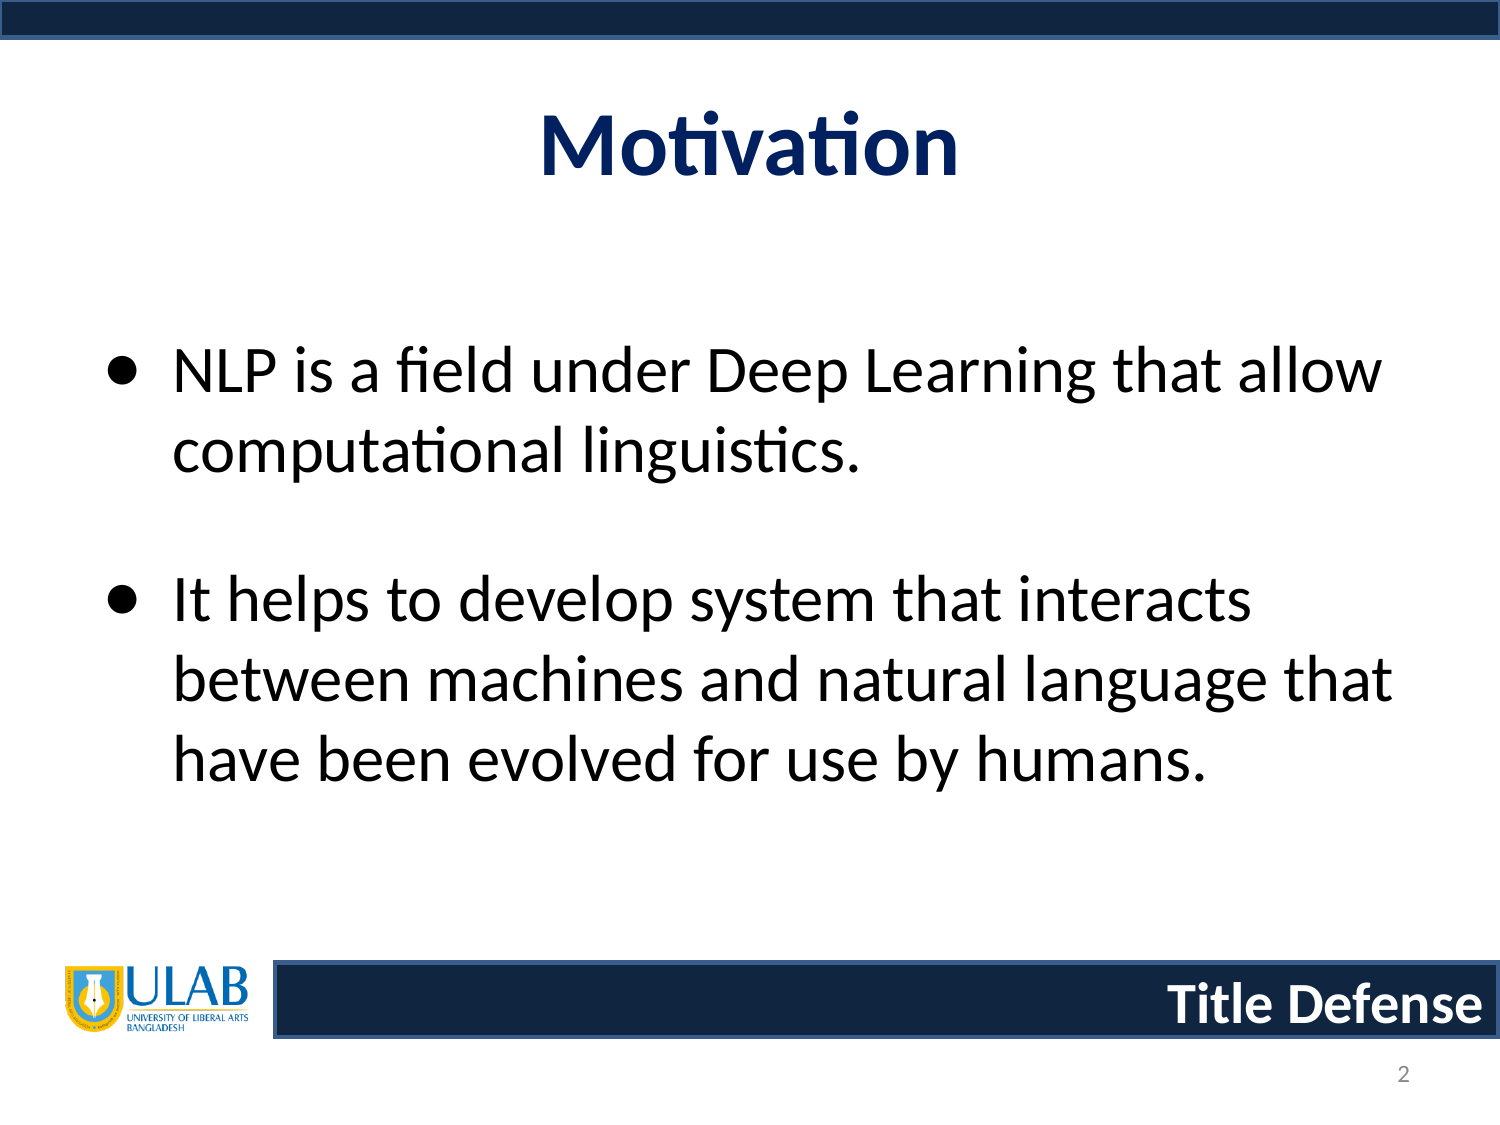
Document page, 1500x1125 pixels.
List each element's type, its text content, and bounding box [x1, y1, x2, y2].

slide_number ‹#› [1074, 1042, 1425, 1103]
picture [50, 962, 263, 1035]
list NLP is a field under Deep Learning that allow computational linguistics. [82, 318, 1433, 454]
list It helps to develop system that interacts between machines and natural language that have been evolved for use by humans. [82, 454, 1433, 786]
title Motivation [75, 45, 1425, 233]
